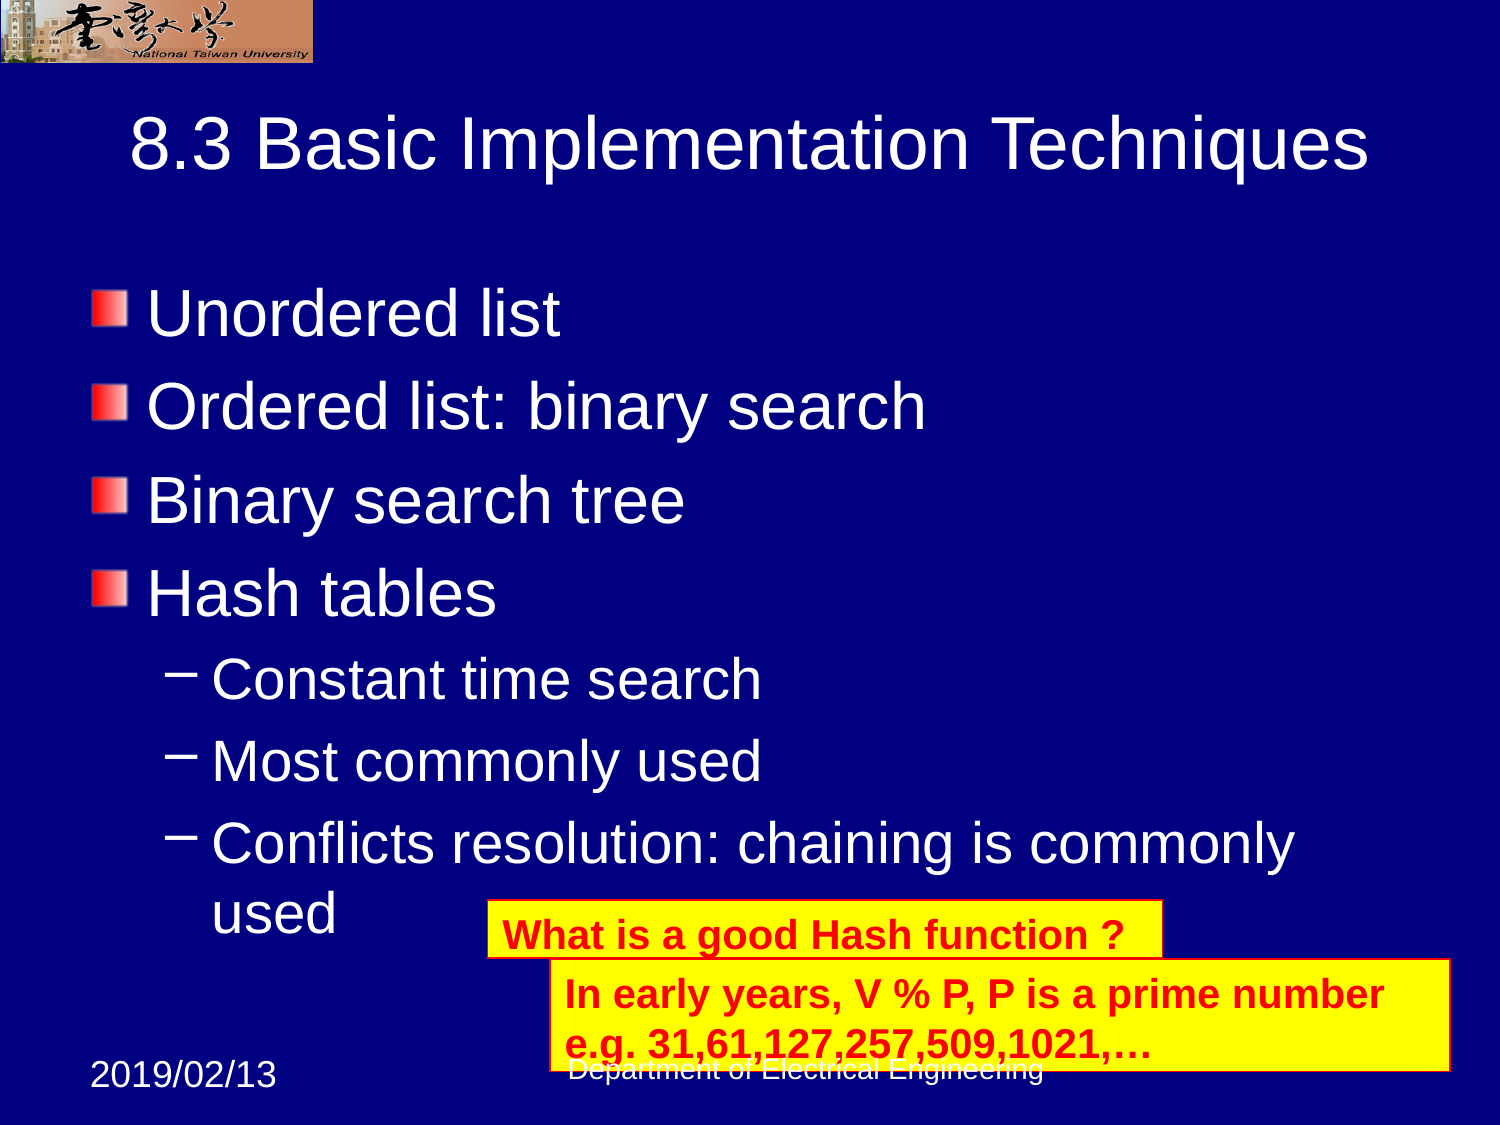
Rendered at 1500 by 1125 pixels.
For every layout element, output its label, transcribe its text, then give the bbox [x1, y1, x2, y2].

title 8.3 Basic Implementation Techniques [74, 45, 1426, 234]
list Unordered list Ordered list: binary search Binary search tree Hash tables Constant time search Most commonly used Conflicts resolution: chaining is commonly used [74, 262, 1426, 1006]
footer Department of Electrical Engineering [299, 1042, 1313, 1093]
picture [90, 475, 132, 518]
text_box In early years, V % P, P is a prime number e.g. 31,61,127,257,509,1021,… [549, 959, 1450, 1072]
picture [1, 0, 313, 63]
picture [90, 568, 132, 611]
picture [90, 288, 132, 331]
picture [90, 382, 132, 425]
text_box What is a good Hash function ? [487, 900, 1163, 958]
